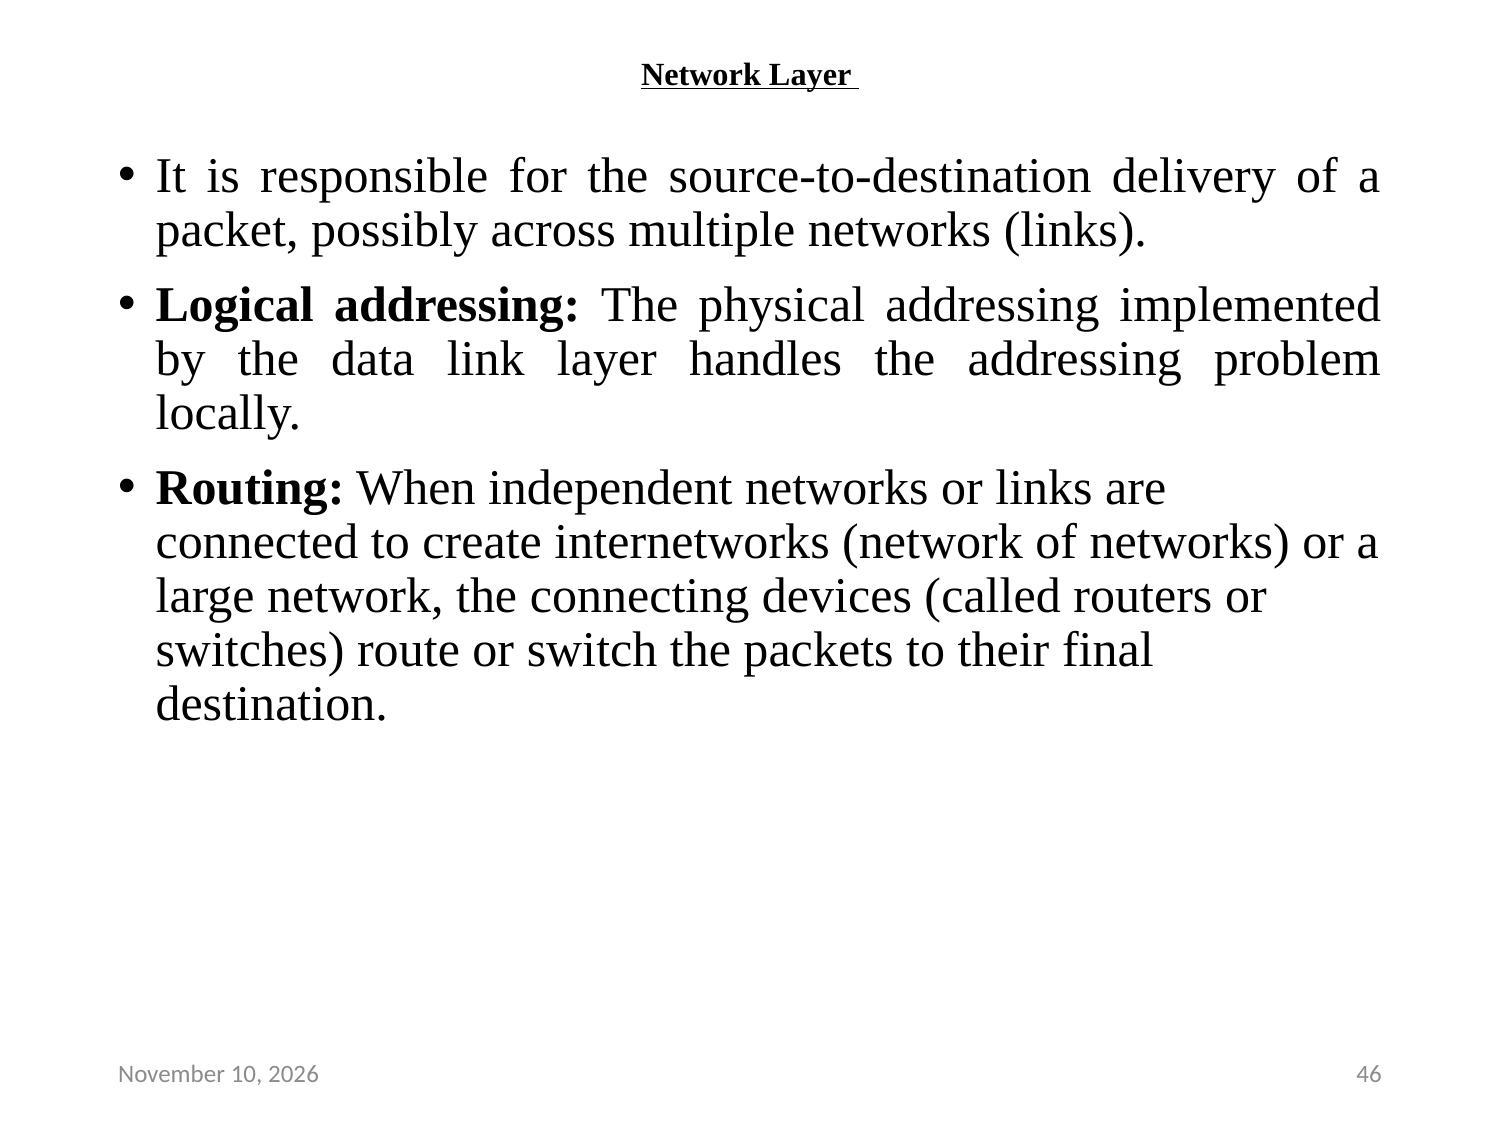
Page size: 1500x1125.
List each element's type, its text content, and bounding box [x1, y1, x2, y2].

title Network Layer [103, 50, 1397, 141]
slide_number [103, 1042, 441, 1103]
list It is responsible for the source-to-destination delivery of a packet, possibly across multiple networks (links). Logical addressing: The physical addressing implemented by the data link layer handles the addressing problem locally. Routing: When independent networks or links are connected to create internetworks (network of networks) or a large network, the connecting devices (called routers or switches) route or switch the packets to their final destination. [103, 141, 1397, 1014]
slide_number 46 [1059, 1042, 1397, 1103]
